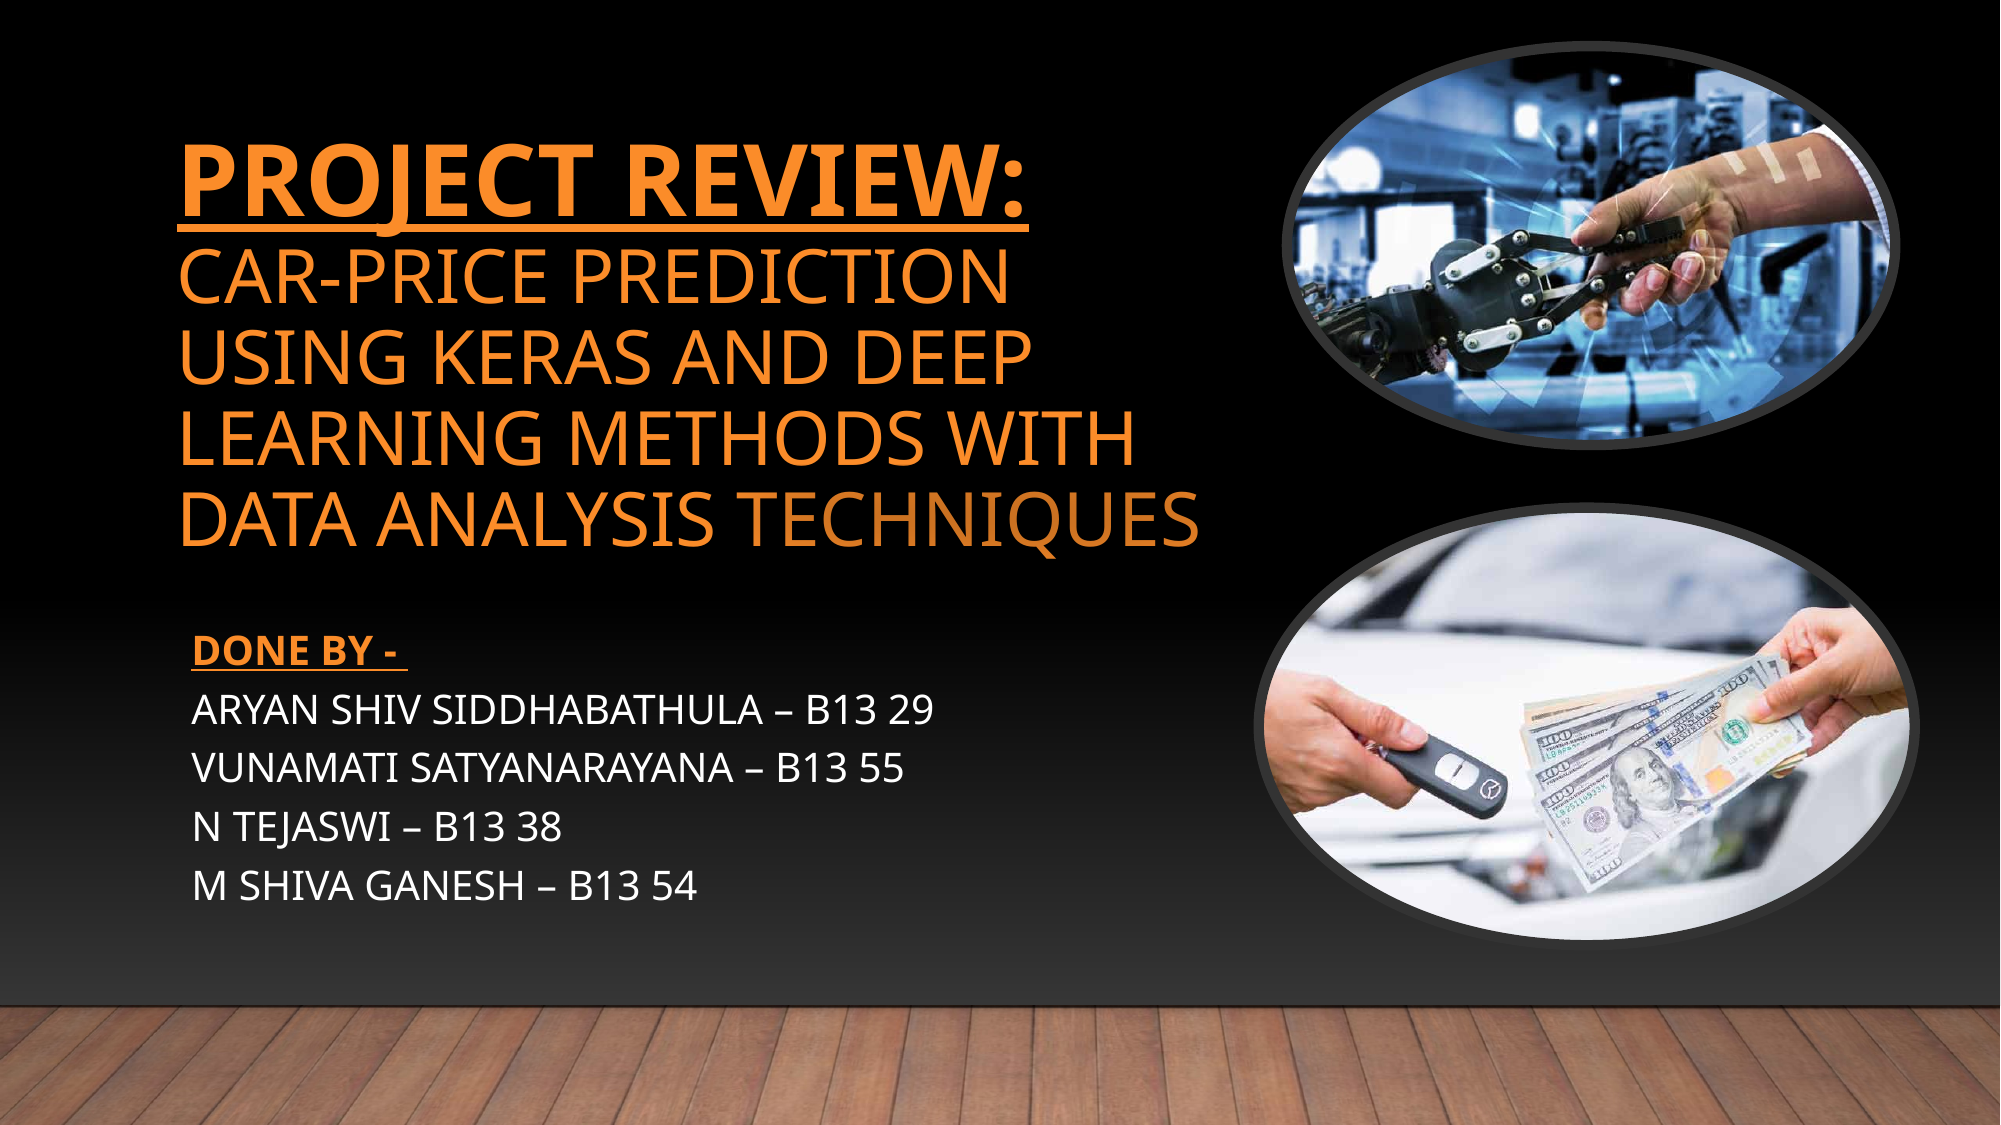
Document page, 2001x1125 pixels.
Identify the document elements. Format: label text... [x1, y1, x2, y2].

picture [0, 1005, 2000, 1125]
picture [1286, 45, 1896, 446]
subtitle DONE BY - ARYAN SHIV SIDDHABATHULA – B13 29 Vunamati satyanarayanA – b13 55 N Tejaswi – b13 38 M shiva ganesh – b13 54 [176, 600, 1062, 928]
picture [1258, 507, 1915, 946]
title Project review: CAR-PRICE PREDICTION USING KERAS AND DEEP LEARNING METHODS WITH DATA ANALYSIS TECHNIQUES [161, 136, 1280, 563]
